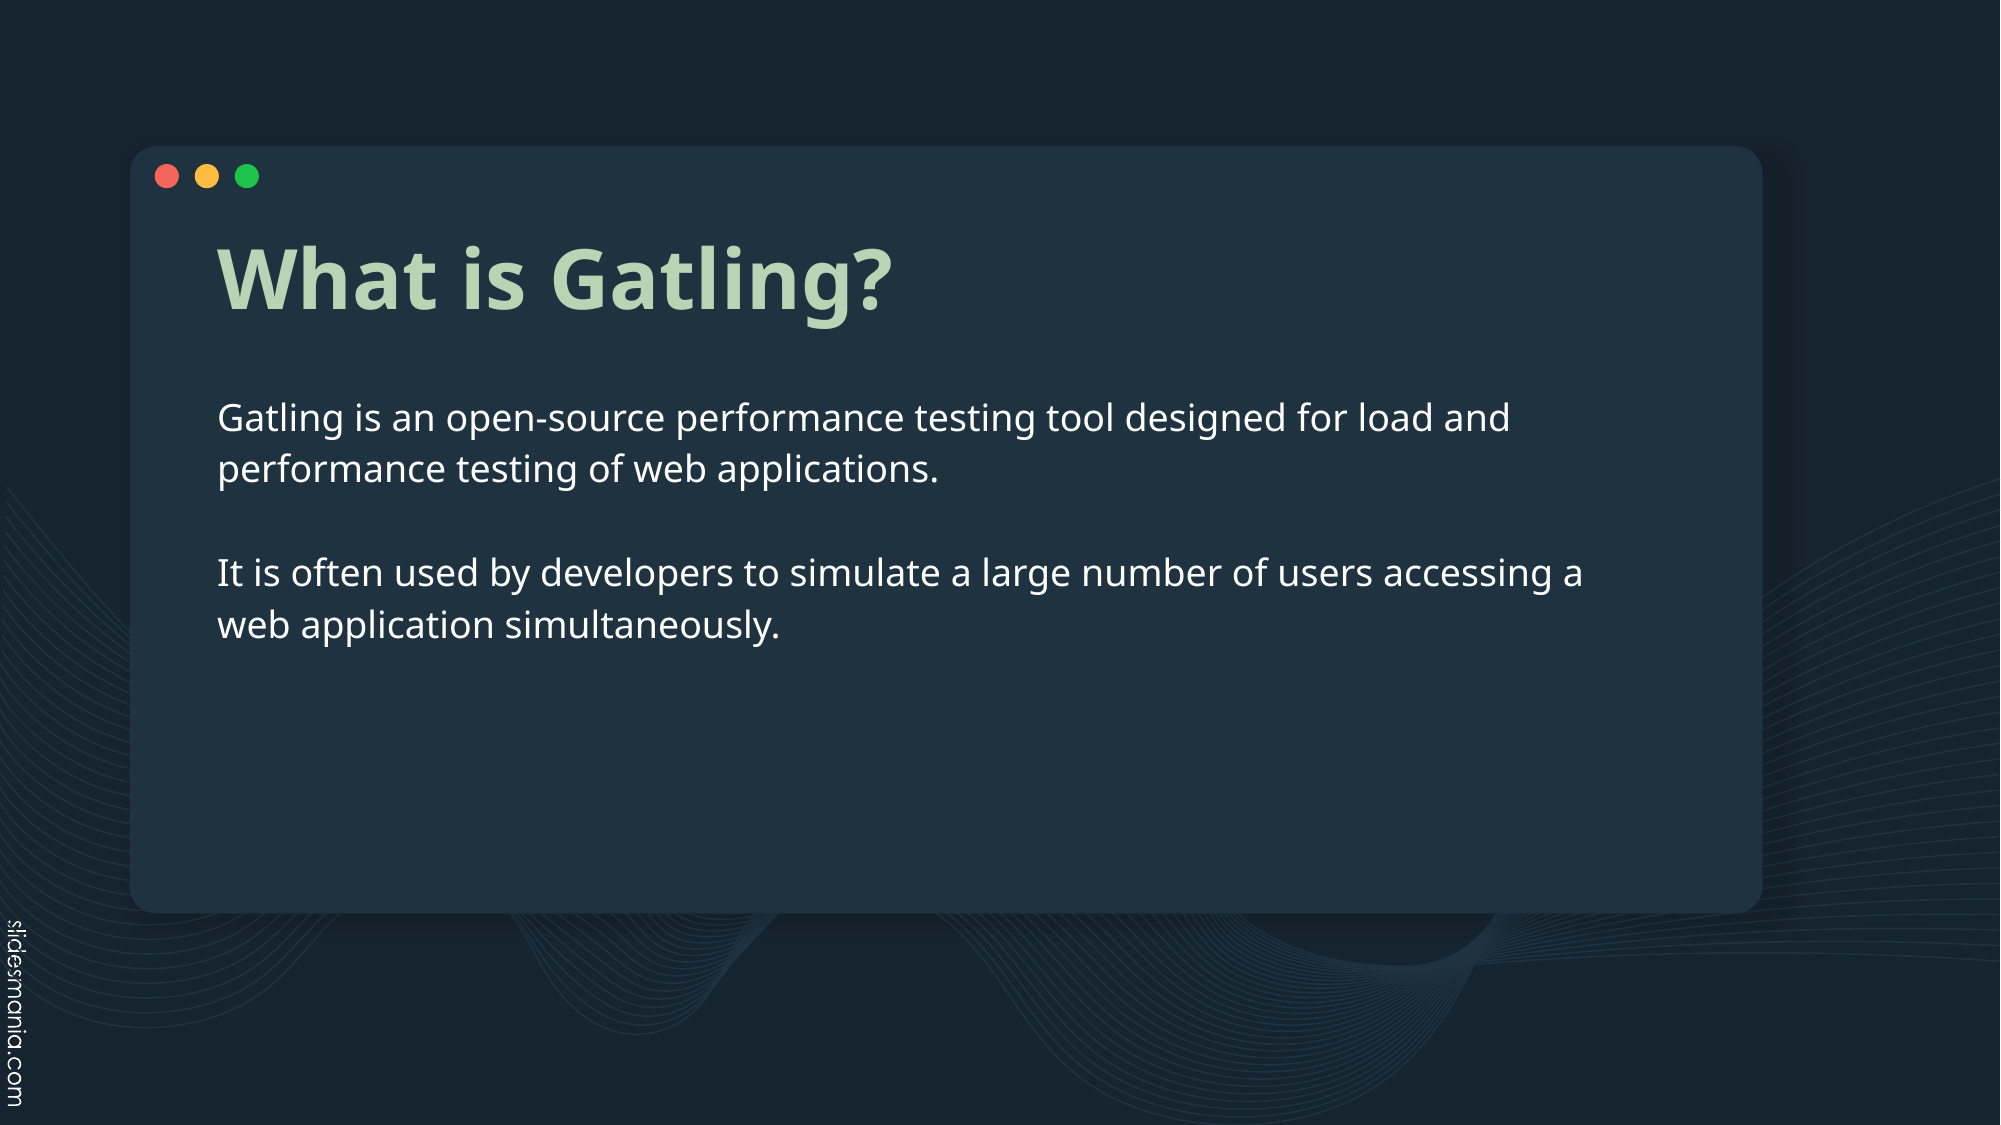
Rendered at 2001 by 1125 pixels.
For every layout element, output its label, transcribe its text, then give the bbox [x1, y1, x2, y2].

list Gatling is an open-source performance testing tool designed for load and performance testing of web applications. It is often used by developers to simulate a large number of users accessing a web application simultaneously. [197, 367, 1652, 785]
title What is Gatling? [197, 205, 1709, 341]
